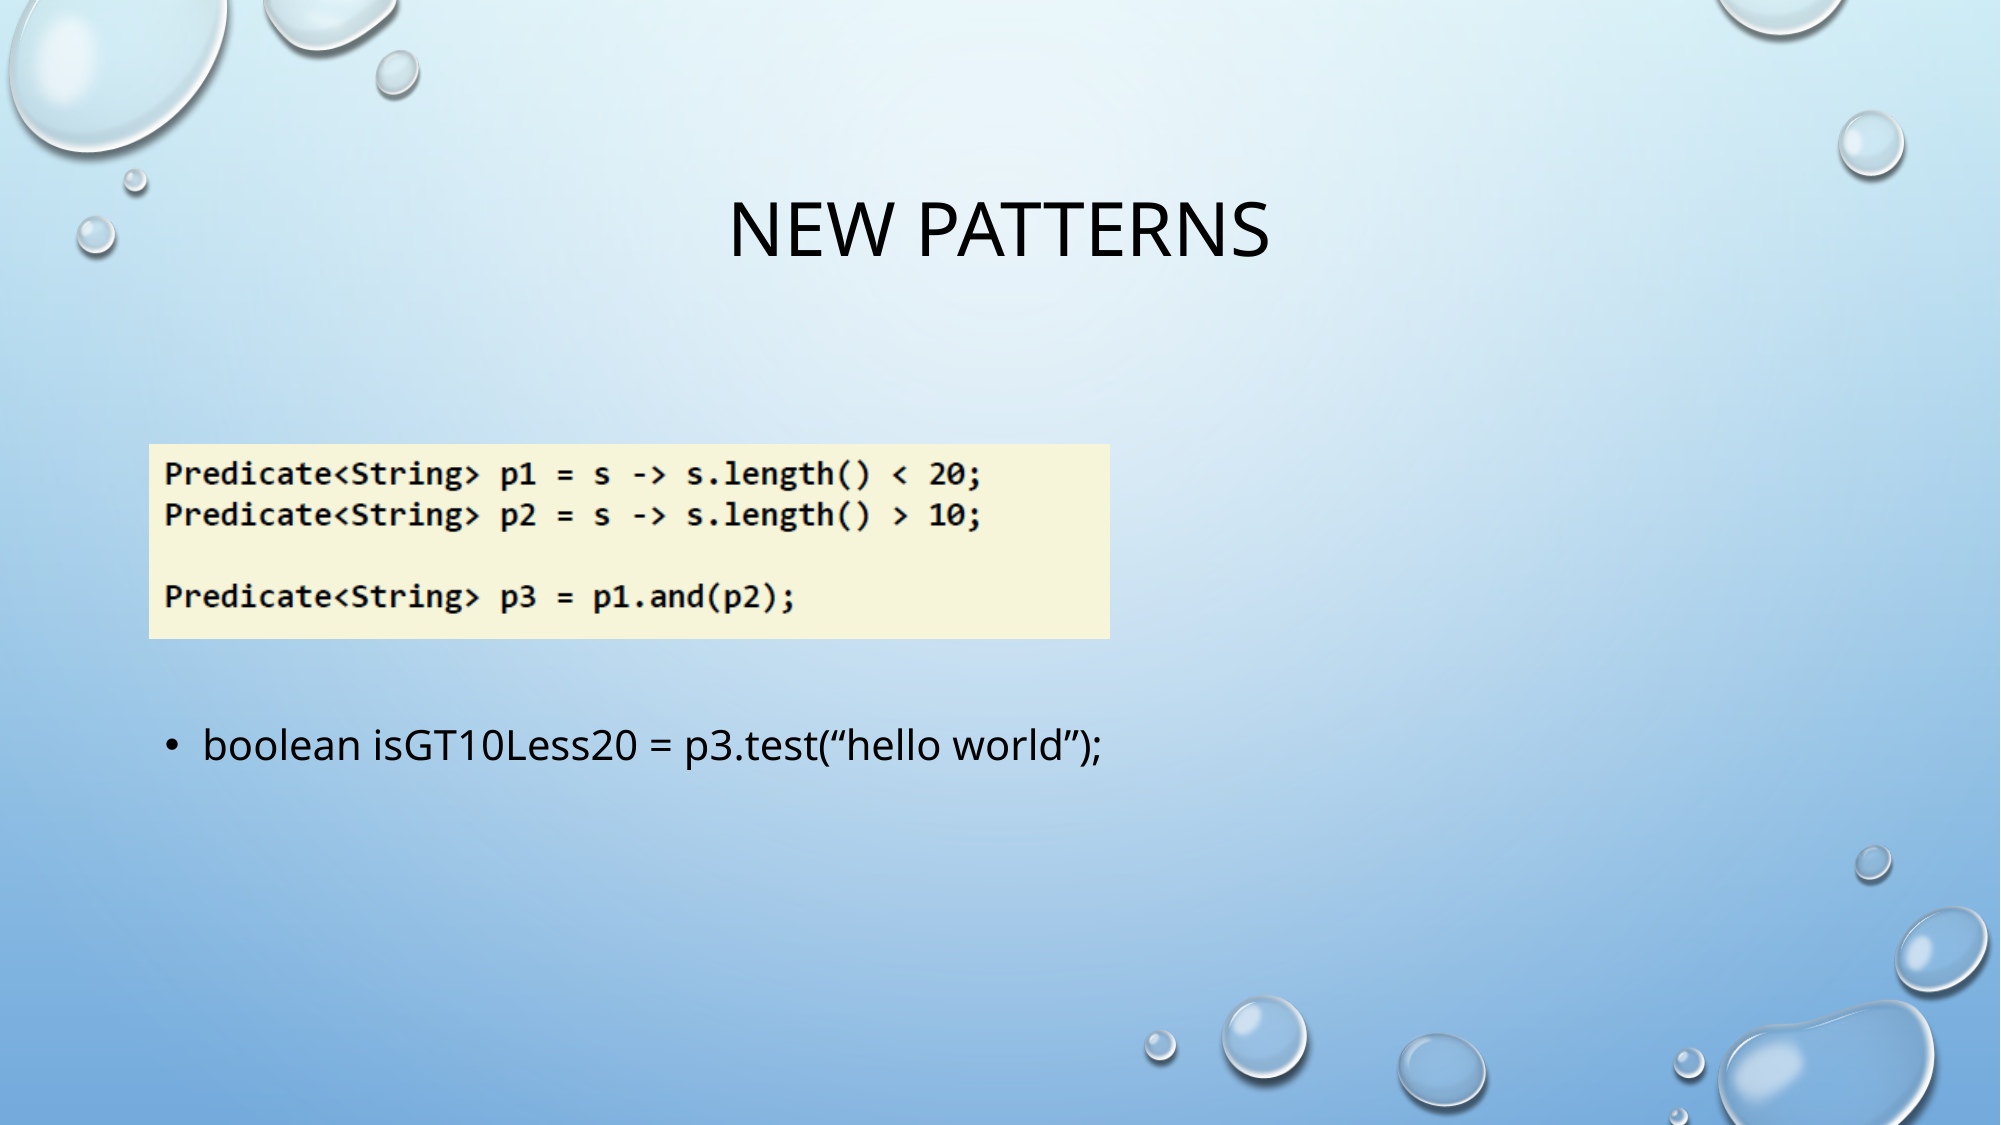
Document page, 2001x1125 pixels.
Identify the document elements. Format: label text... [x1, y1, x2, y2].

title New patterns [149, 101, 1851, 364]
list boolean isGT10Less20 = p3.test(“hello world”); [149, 388, 1850, 950]
picture [0, 0, 2000, 1125]
